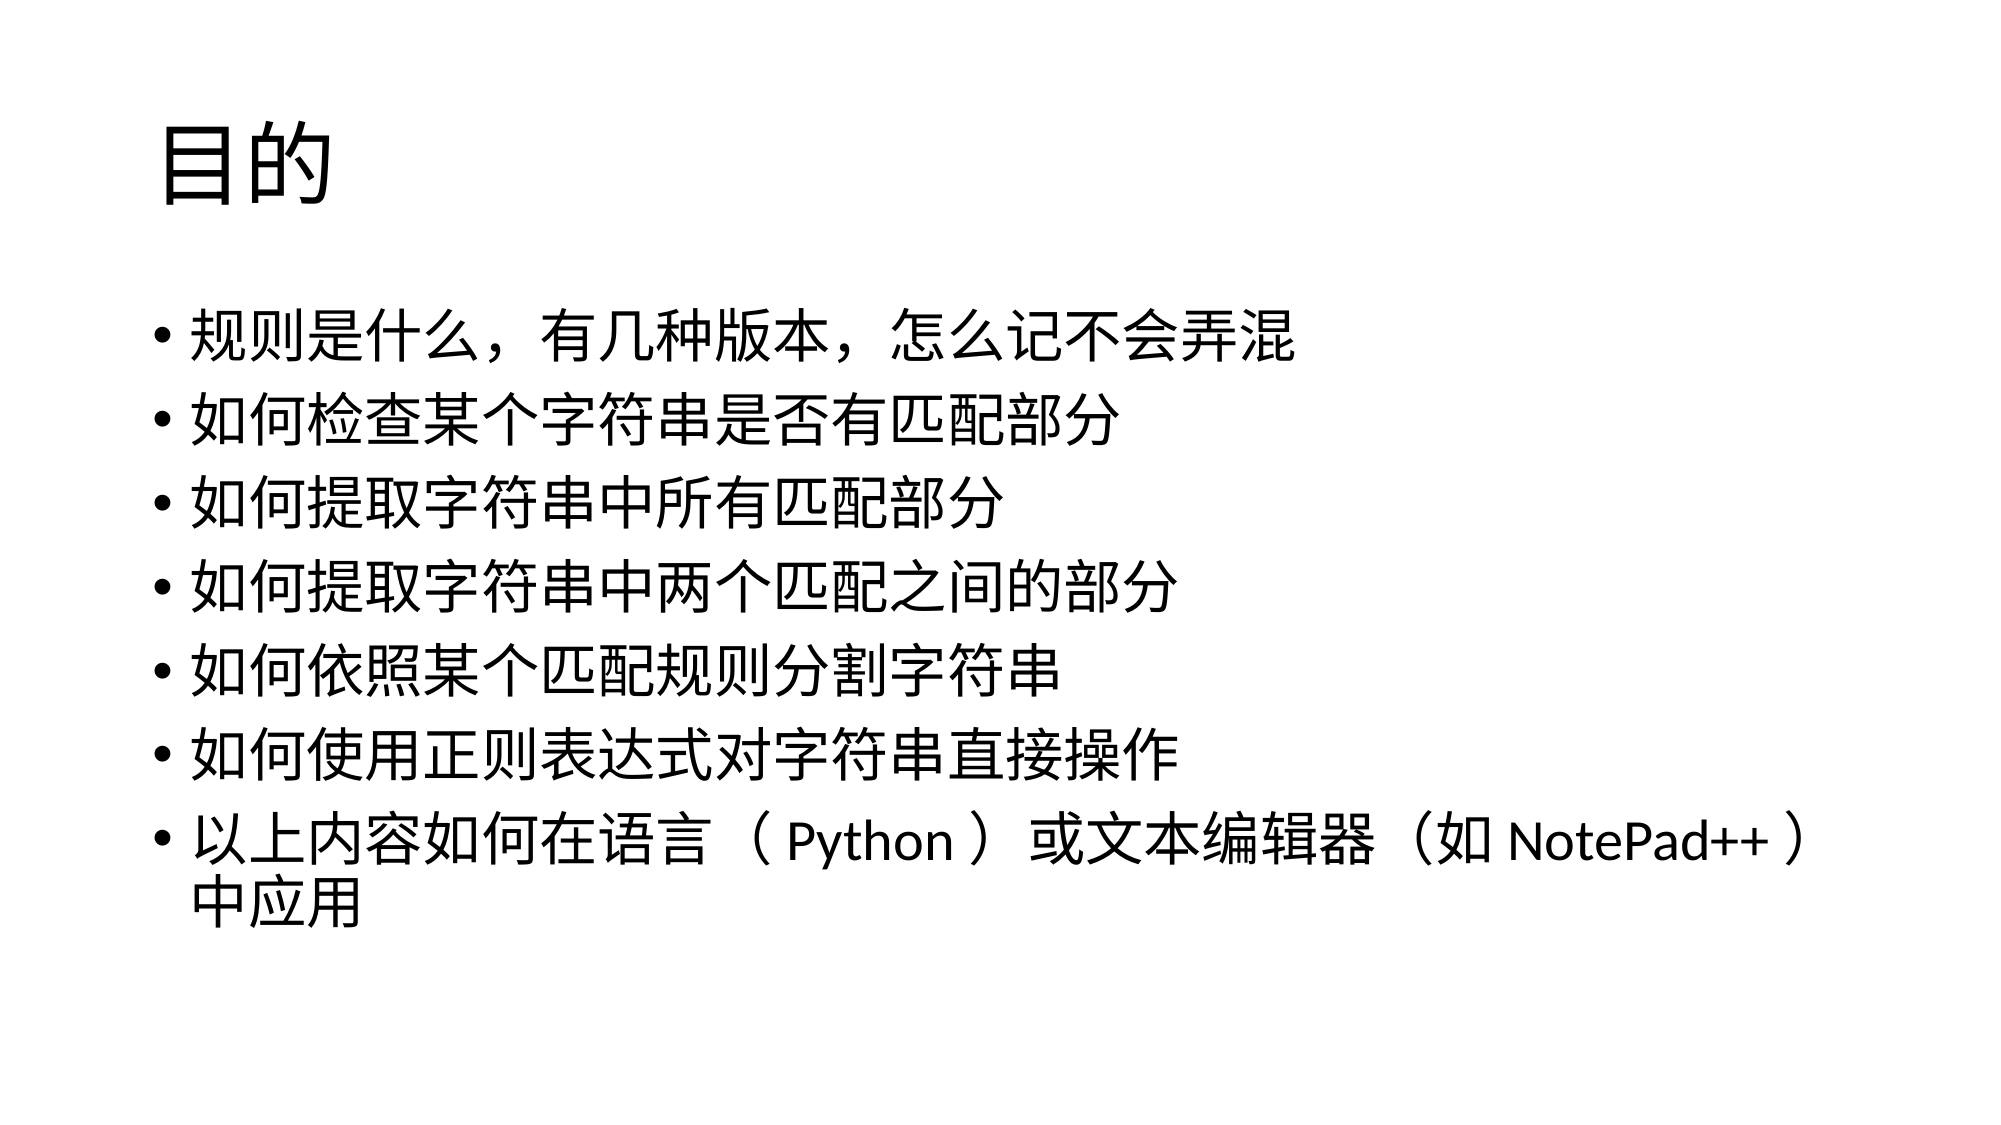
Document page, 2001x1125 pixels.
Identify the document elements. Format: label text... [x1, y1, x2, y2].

title 目的 [137, 59, 1863, 278]
list 规则是什么，有几种版本，怎么记不会弄混 如何检查某个字符串是否有匹配部分 如何提取字符串中所有匹配部分 如何提取字符串中两个匹配之间的部分 如何依照某个匹配规则分割字符串 如何使用正则表达式对字符串直接操作 以上内容如何在语言（Python）或文本编辑器（如NotePad++）中应用 [137, 299, 1863, 1014]
